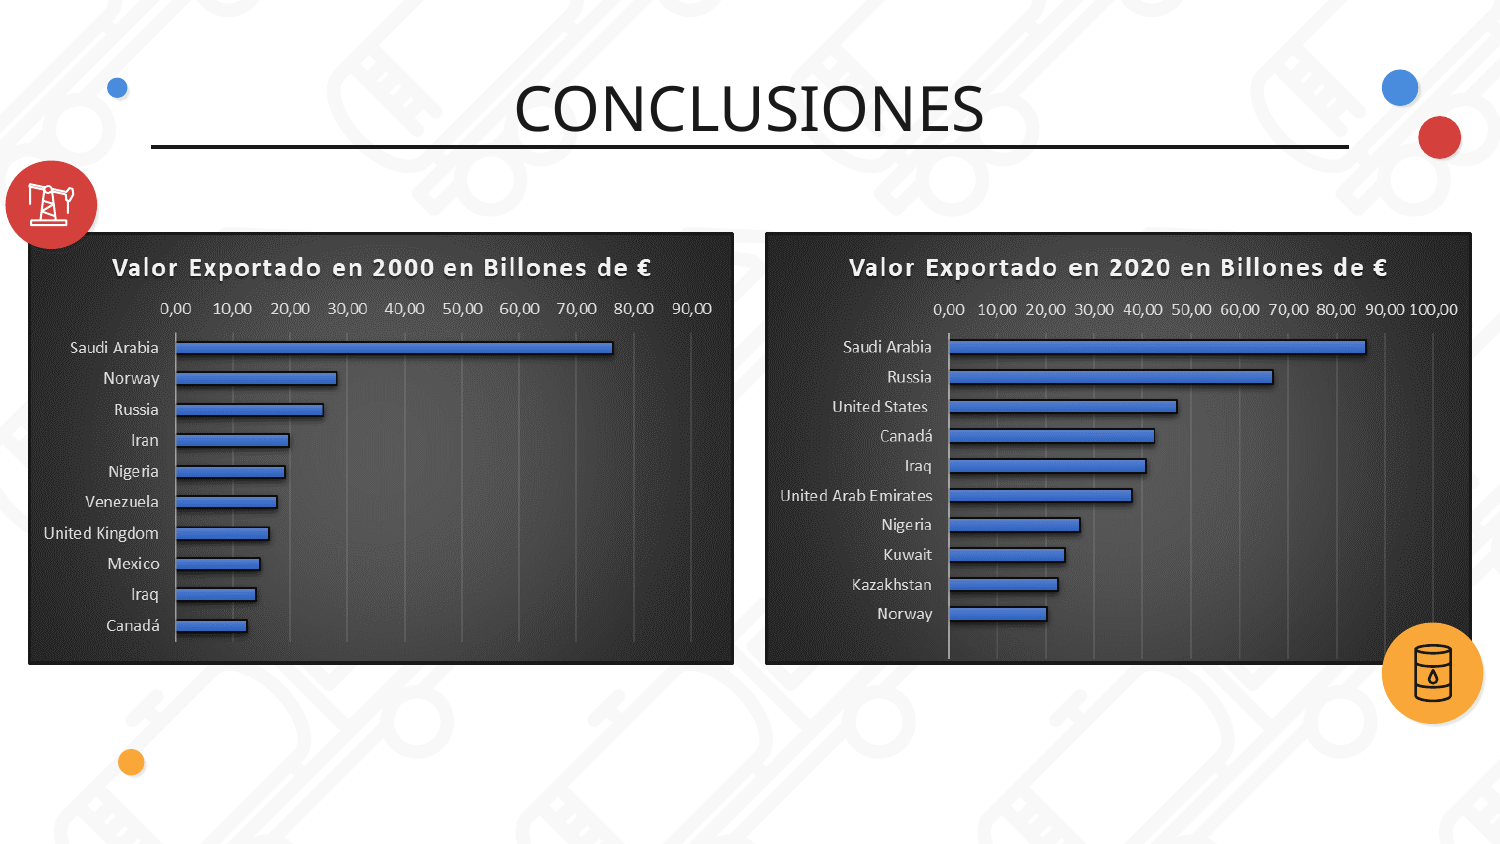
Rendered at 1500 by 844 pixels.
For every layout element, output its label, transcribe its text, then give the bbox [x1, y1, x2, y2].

title CONCLUSIONES [118, 53, 1382, 148]
text_box [28, 183, 75, 227]
text_box [5, 160, 98, 241]
picture [767, 235, 1469, 662]
text_box [1414, 670, 1452, 703]
text_box [1381, 642, 1484, 724]
picture [30, 235, 732, 662]
